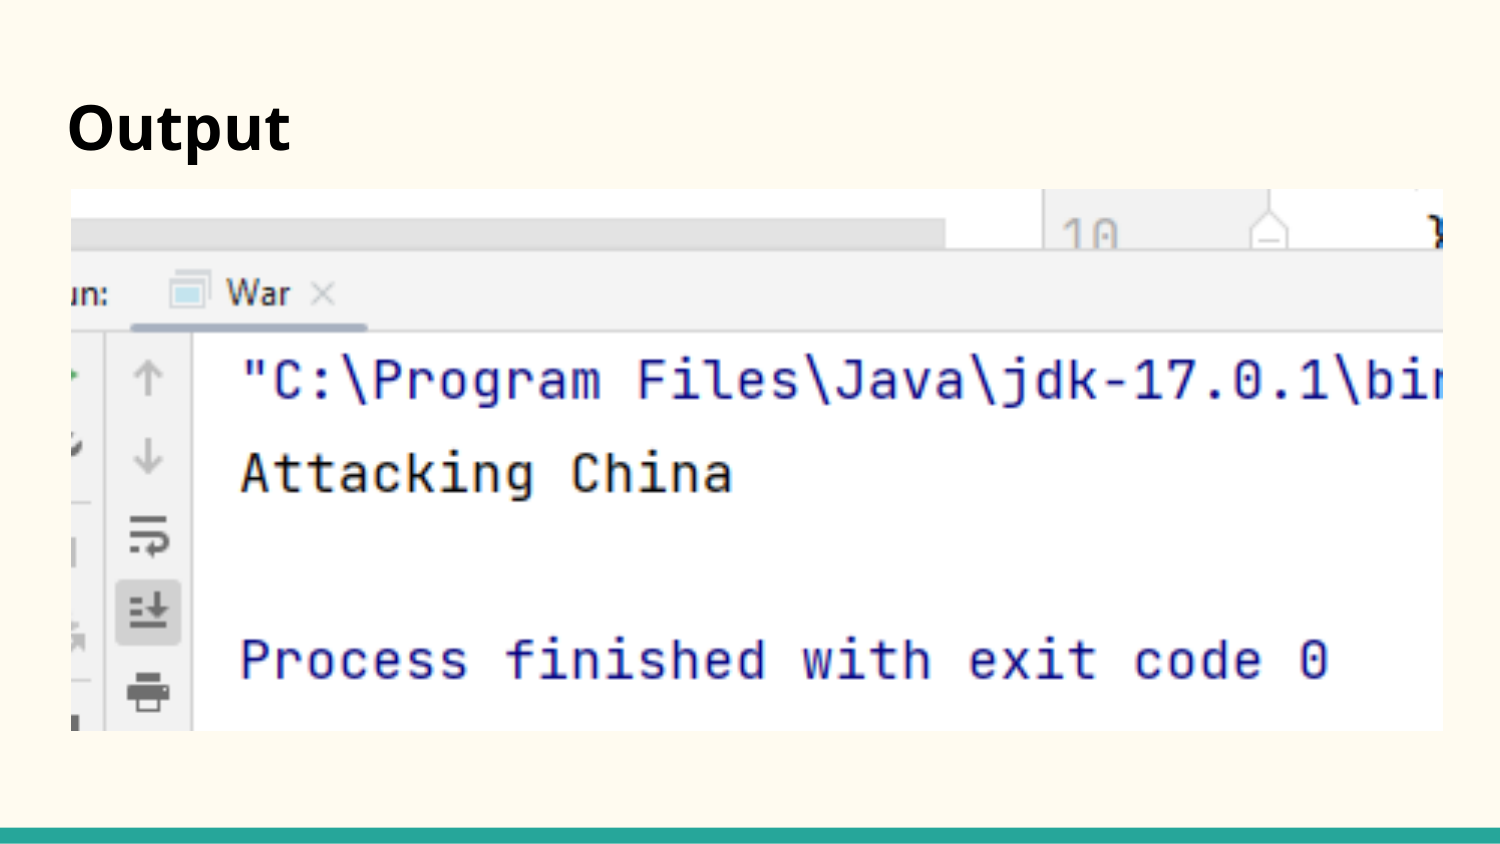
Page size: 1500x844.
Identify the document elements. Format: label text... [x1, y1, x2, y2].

title Output [51, 72, 1449, 174]
picture [71, 189, 1444, 732]
